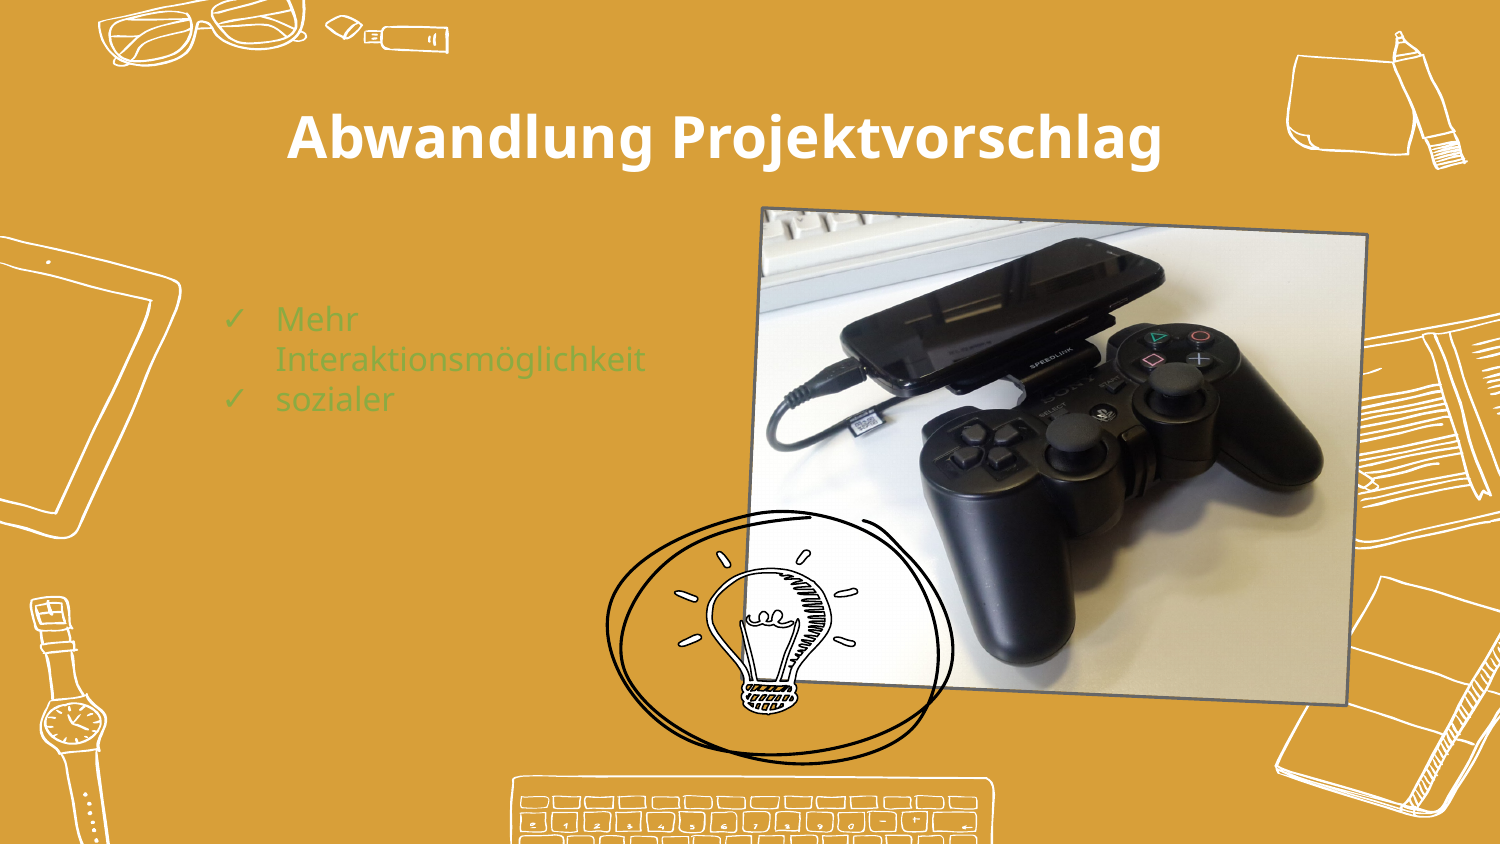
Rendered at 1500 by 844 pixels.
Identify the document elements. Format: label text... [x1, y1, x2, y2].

list Mehr Interaktionsmöglichkeit sozialer [185, 218, 734, 790]
text_box [607, 515, 933, 764]
title Abwandlung Projektvorschlag [161, 89, 1291, 185]
picture [744, 650, 751, 677]
text_box [706, 571, 798, 715]
text_box [716, 551, 731, 568]
picture [746, 210, 1365, 703]
text_box [678, 634, 702, 647]
text_box [674, 590, 698, 602]
